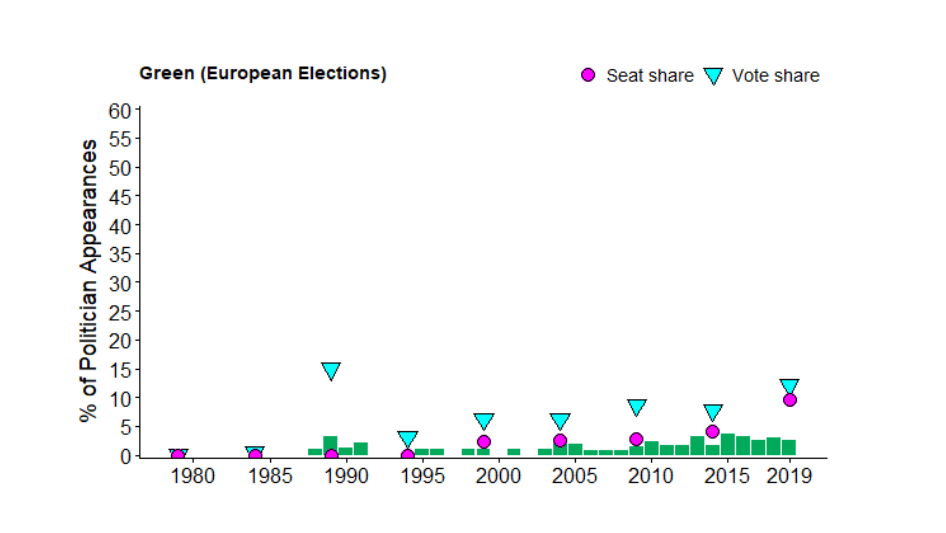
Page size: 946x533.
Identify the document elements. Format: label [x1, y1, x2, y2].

picture [72, 26, 834, 533]
